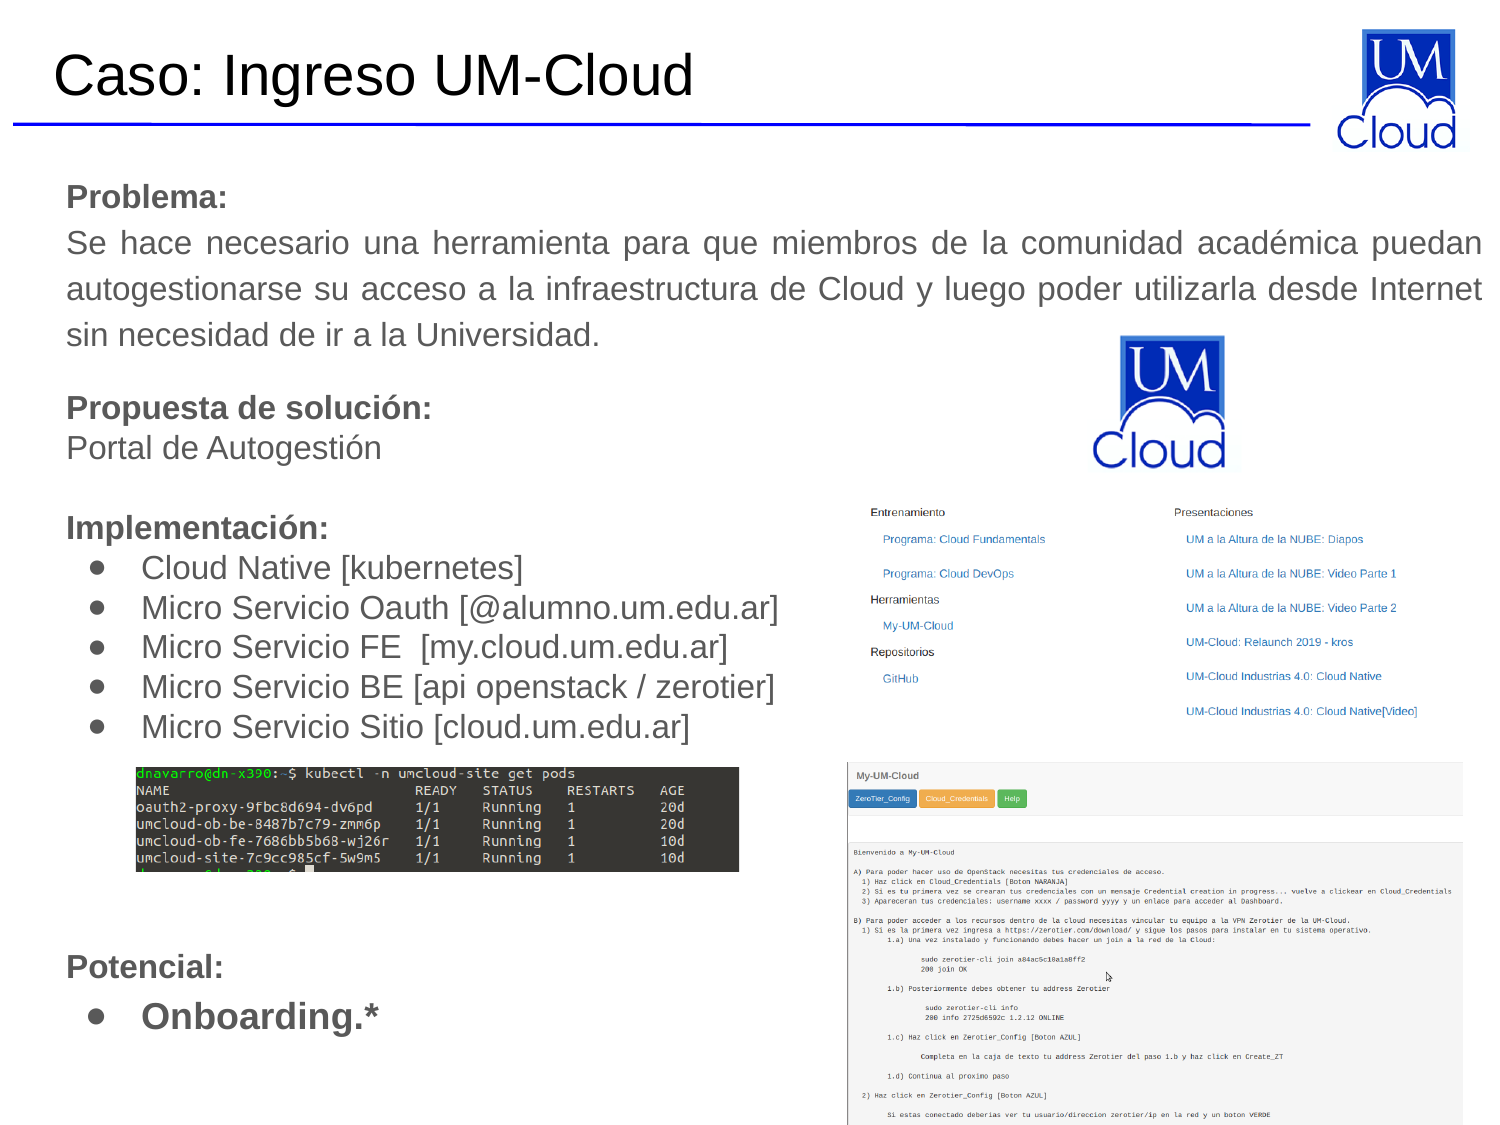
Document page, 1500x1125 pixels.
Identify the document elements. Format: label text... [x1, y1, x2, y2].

title Caso: Ingreso UM-Cloud [38, 22, 1437, 148]
picture [847, 762, 1464, 1125]
picture [135, 766, 740, 873]
picture [1327, 25, 1470, 152]
picture [846, 334, 1451, 729]
list Problema: Se hace necesario una herramienta para que miembros de la comunidad académica puedan autogestionarse su acceso a la infraestructura de Cloud y luego poder utilizarla desde Internet sin necesidad de ir a la Universidad. Propuesta de solución: Portal de Autogestión Implementación: Cloud Native [kubernetes] Micro Servicio Oauth [@alumno.um.edu.ar] Micro Servicio FE [my.cloud.um.edu.ar] Micro Servicio BE [api openstack / zerotier] Micro Servicio Sitio [cloud.um.edu.ar] Potencial: Onboarding.* [51, 160, 1500, 1000]
